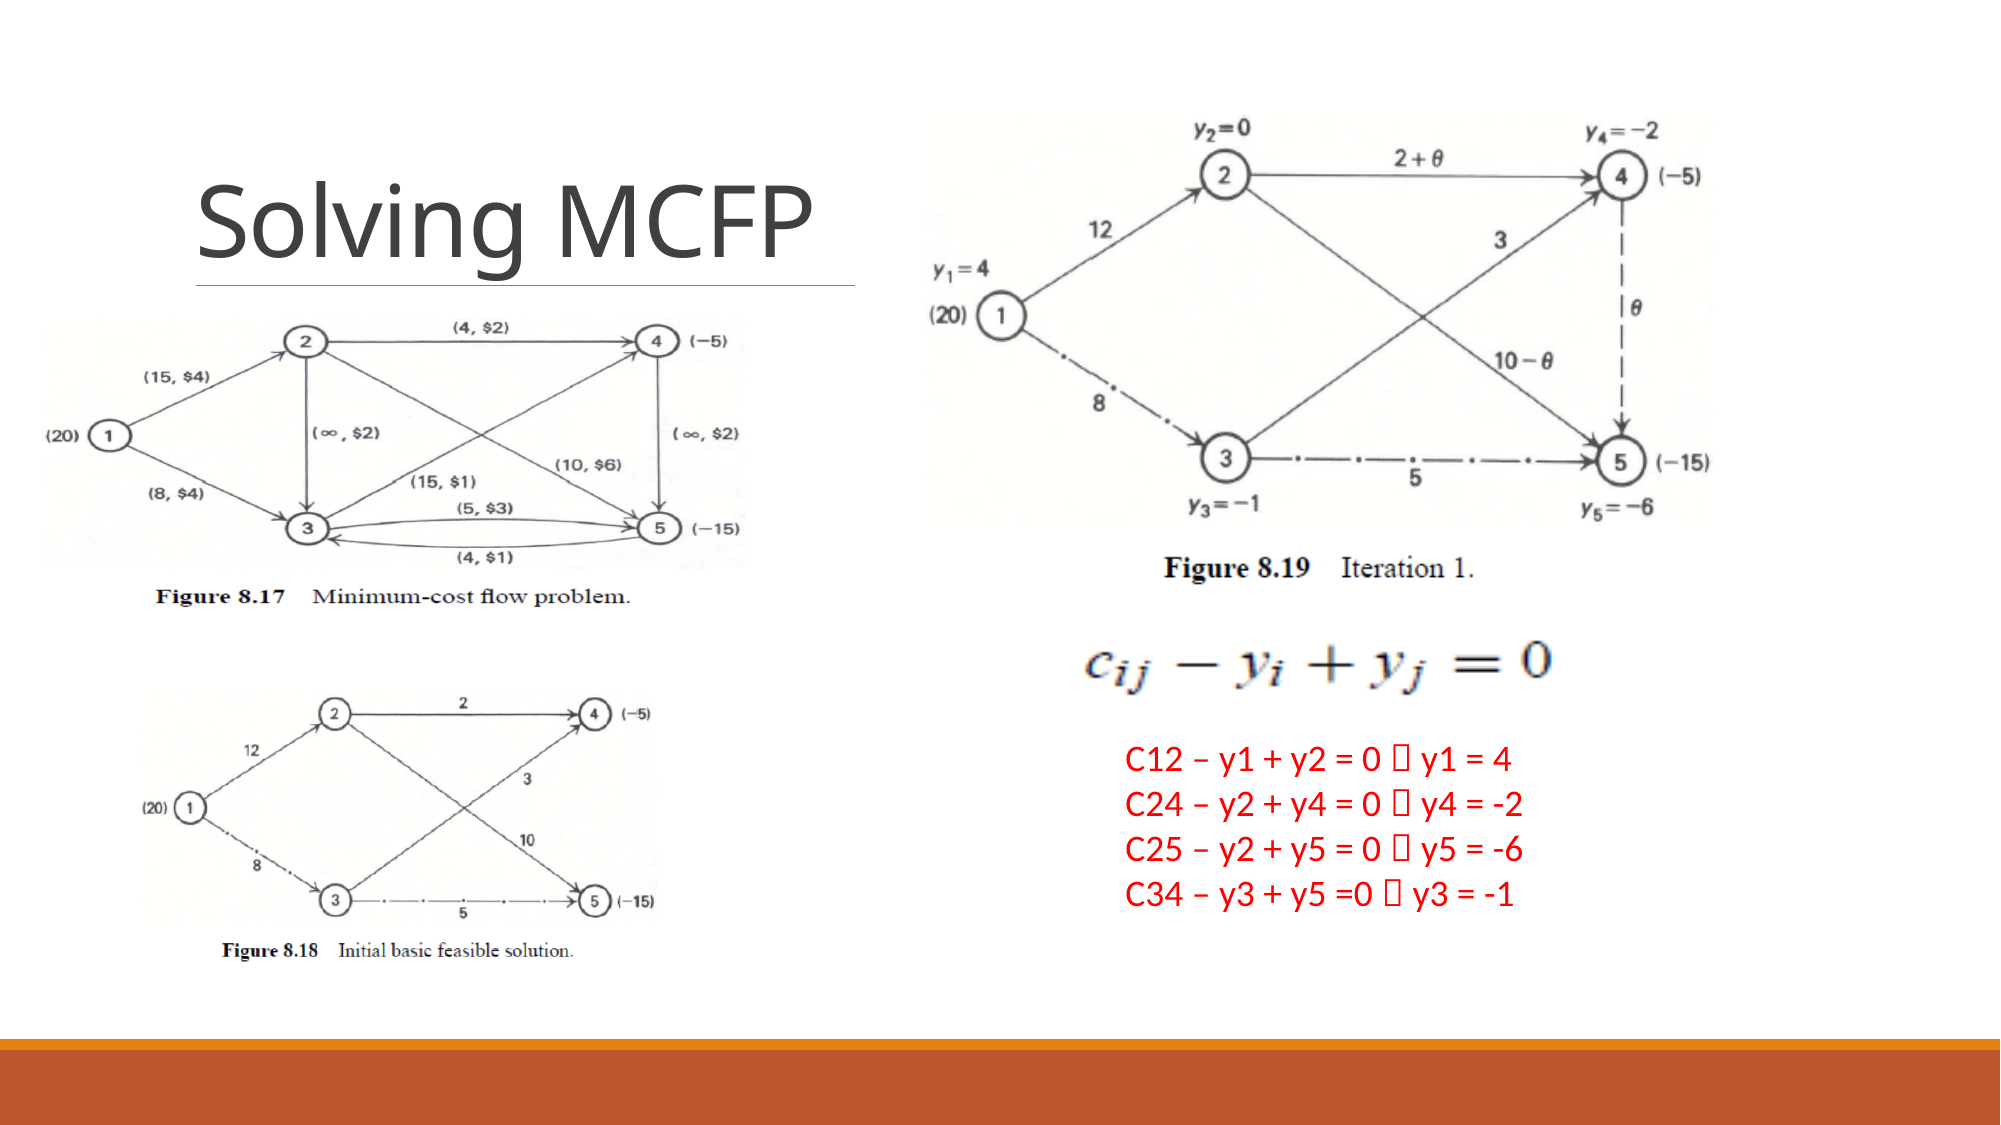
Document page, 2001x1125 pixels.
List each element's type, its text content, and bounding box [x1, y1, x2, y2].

picture [9, 304, 853, 636]
picture [92, 662, 769, 970]
title Solving MCFP [180, 47, 1830, 285]
picture [1028, 610, 1621, 716]
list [854, 90, 1890, 591]
text_box C12 – y1 + y2 = 0  y1 = 4 C24 – y2 + y4 = 0  y4 = -2 C25 – y2 + y5 = 0  y5 = -6 C34 – y3 + y5 =0  y3 = -1 [1110, 726, 1539, 967]
